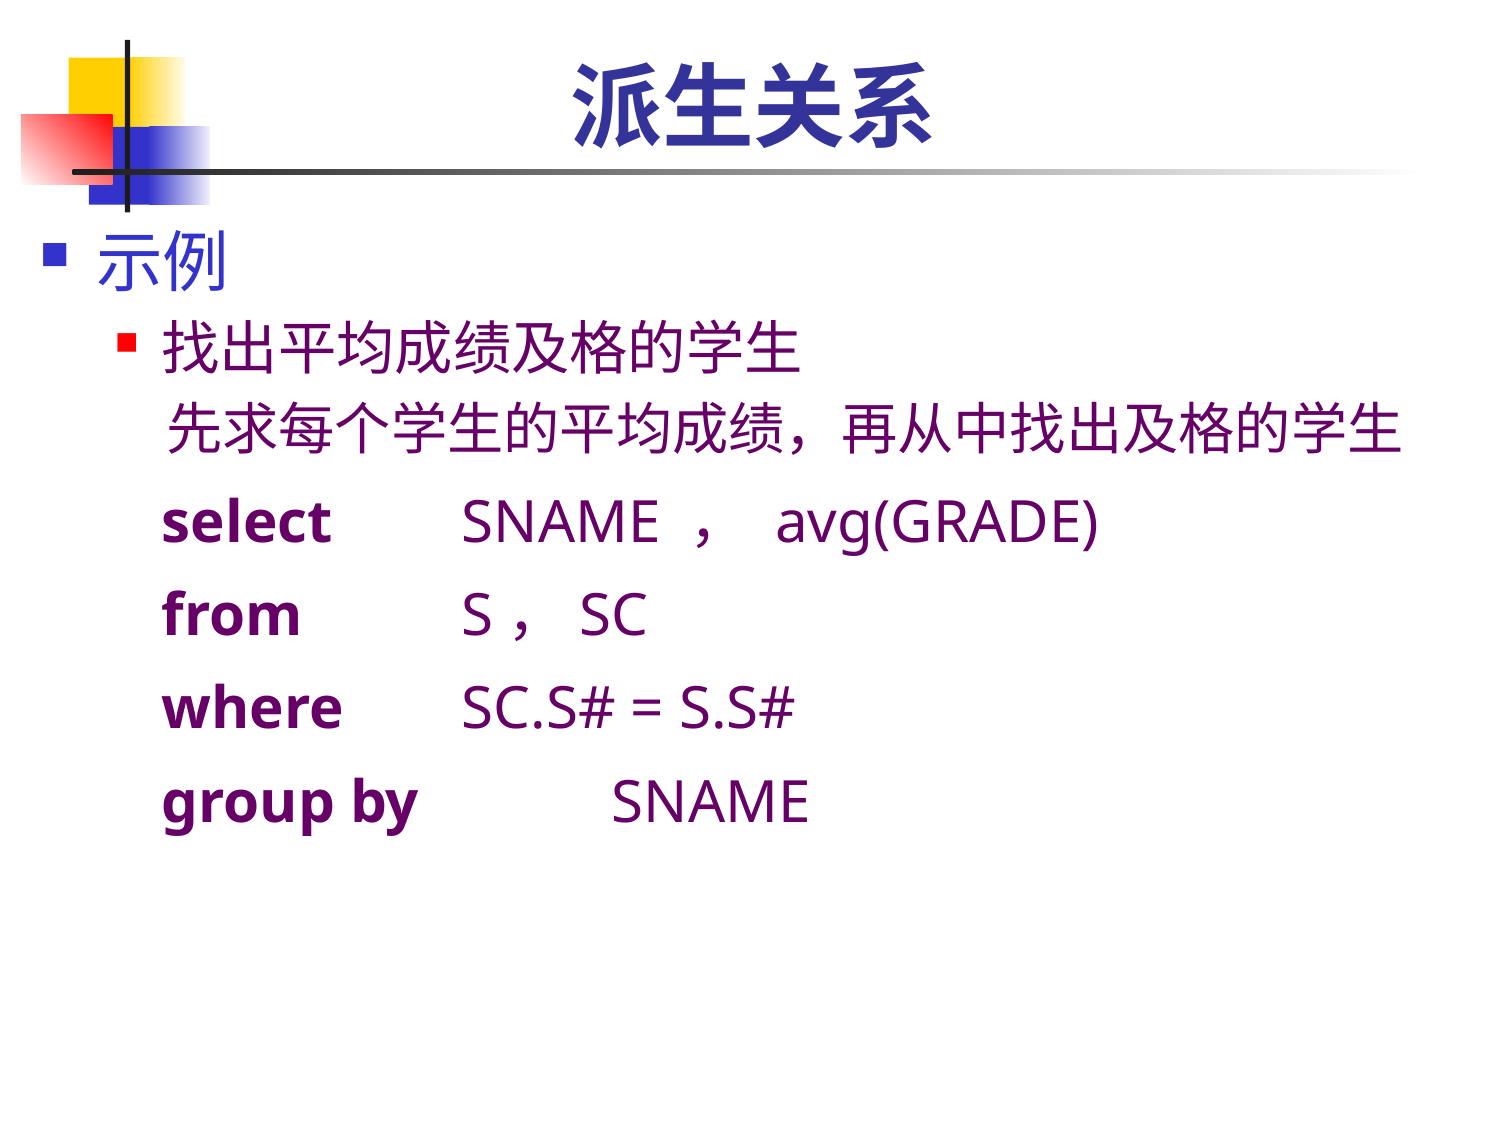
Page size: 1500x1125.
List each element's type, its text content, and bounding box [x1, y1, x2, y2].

list 示例 找出平均成绩及格的学生 先求每个学生的平均成绩，再从中找出及格的学生 select SNAME ， avg(GRADE) from S，SC where SC.S# = S.S# group by SNAME [24, 212, 1470, 1101]
title 派生关系 [57, 27, 1451, 167]
